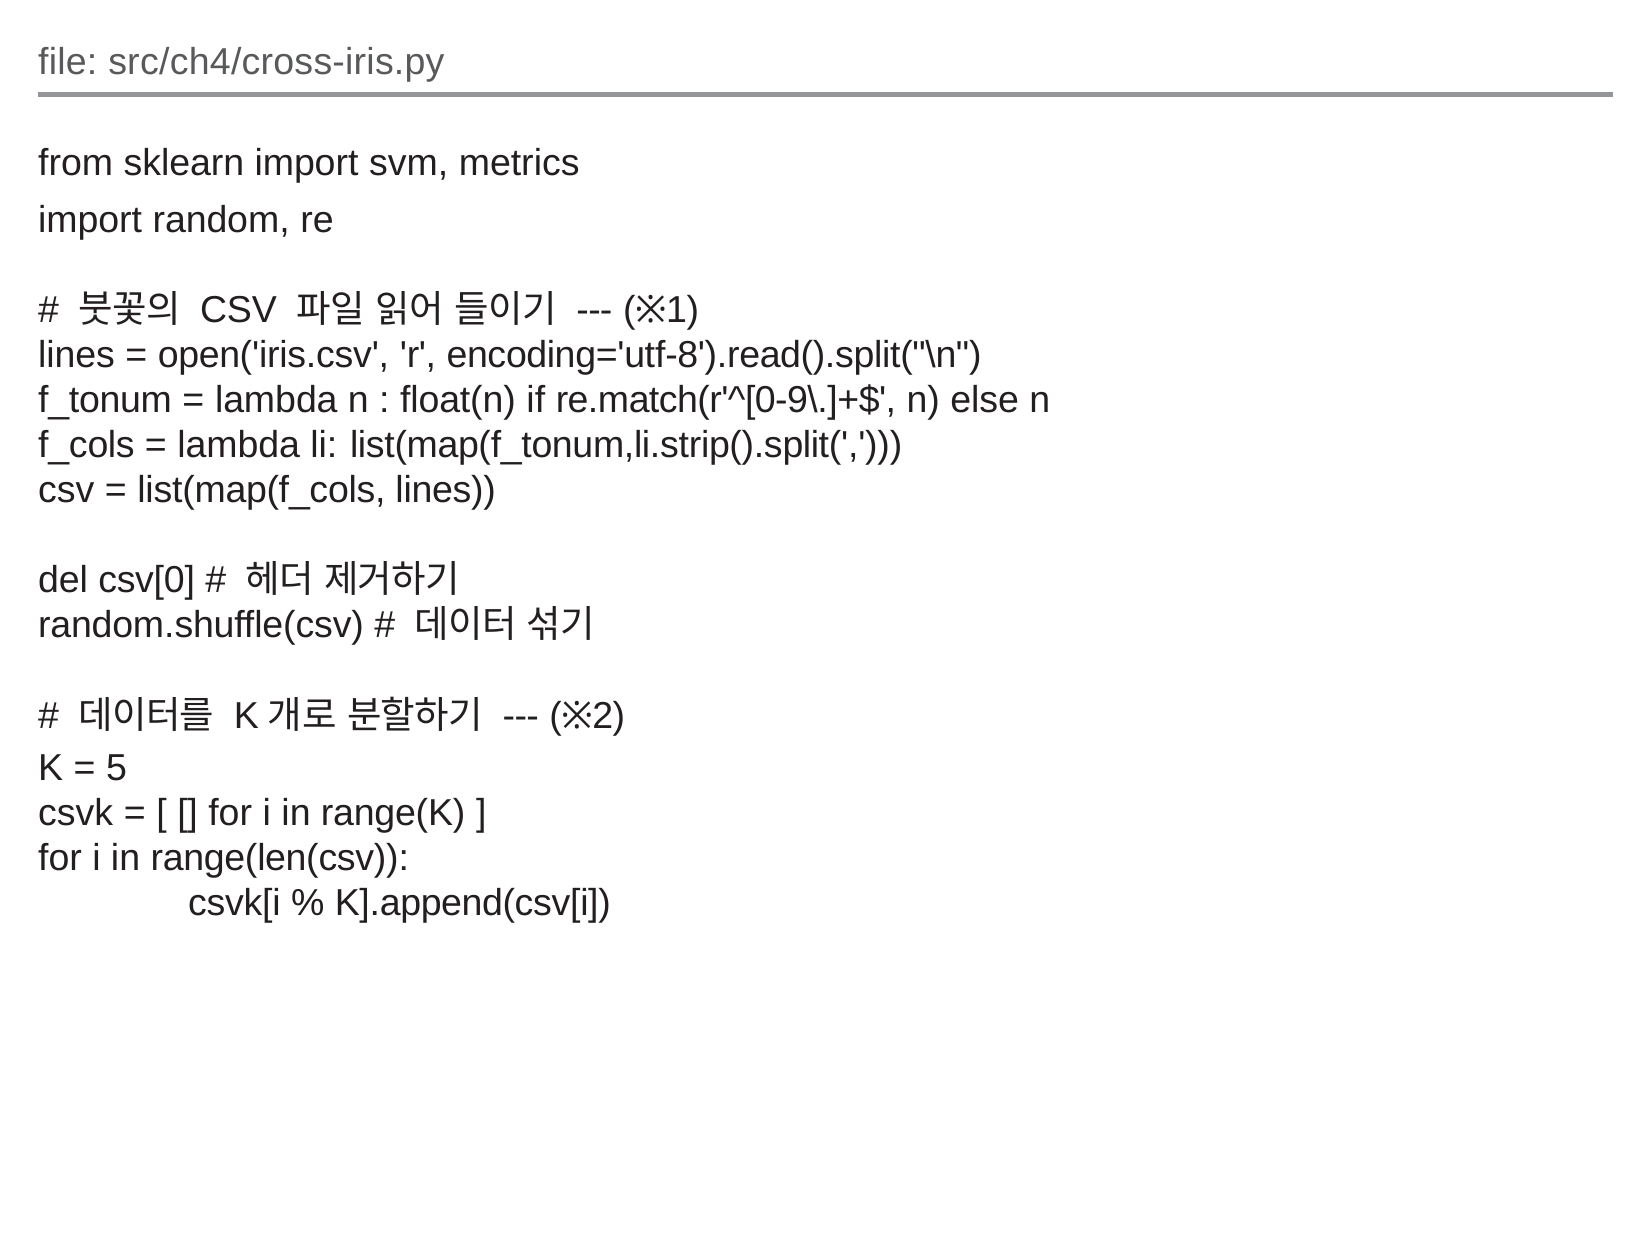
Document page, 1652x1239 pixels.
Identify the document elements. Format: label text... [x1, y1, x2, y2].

text_box file: src/ch4/cross-iris.py from sklearn import svm, metrics import random, re # 붓꽃의 CSV 파일 읽어 들이기 --- (※1) lines = open('iris.csv', 'r', encoding='utf-8').read().split("\n") f_tonum = lambda n : float(n) if re.match(r'^[0-9\.]+$', n) else n f_cols = lambda li: list(map(f_tonum,li.strip().split(','))) csv = list(map(f_cols, lines)) del csv[0] # 헤더 제거하기 random.shuffle(csv) # 데이터 섞기 # 데이터를 K개로 분할하기 --- (※2) K = 5 csvk = [ [] for i in range(K) ] for i in range(len(csv)): csvk[i % K].append(csv[i]) [38, 36, 1639, 923]
